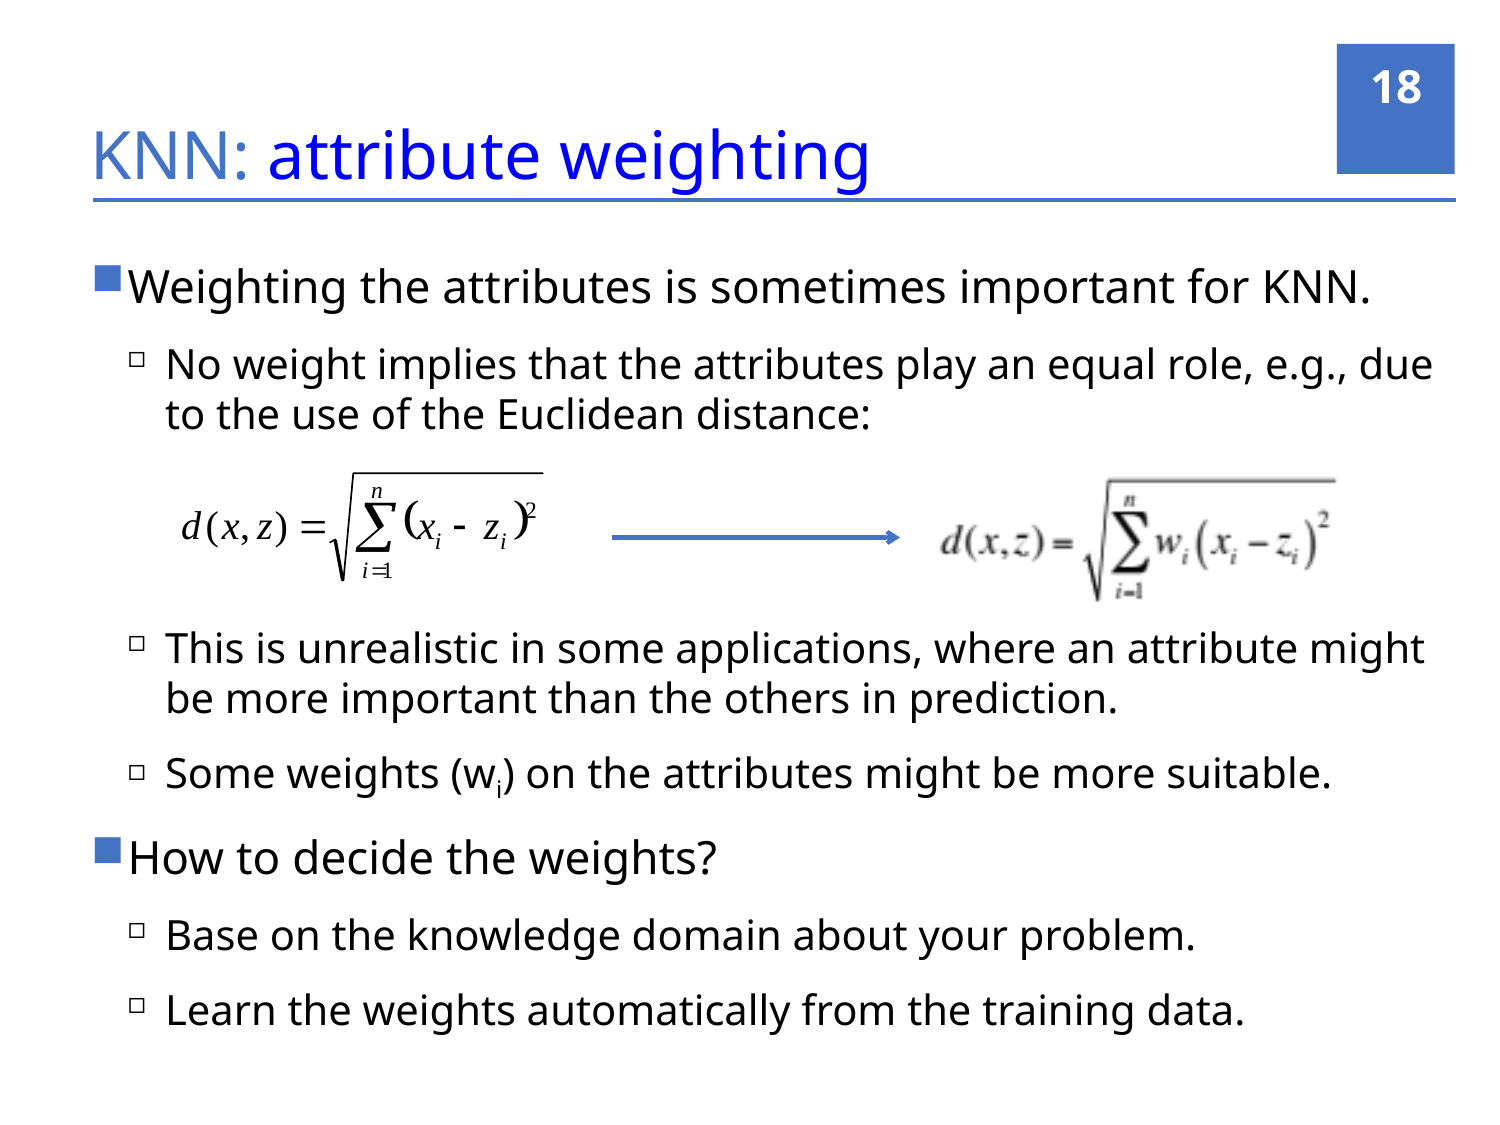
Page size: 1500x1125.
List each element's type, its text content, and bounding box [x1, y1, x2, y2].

list Weighting the attributes is sometimes important for KNN. No weight implies that the attributes play an equal role, e.g., due to the use of the Euclidean distance: This is unrealistic in some applications, where an attribute might be more important than the others in prediction. Some weights (wi) on the attributes might be more suitable. How to decide the weights? Base on the knowledge domain about your problem. Learn the weights automatically from the training data. [75, 249, 1463, 1125]
title KNN: attribute weighting [75, 75, 1463, 200]
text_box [936, 472, 1339, 605]
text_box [174, 461, 551, 591]
text_box [1311, 174, 1488, 338]
slide_number 18 [1354, 59, 1438, 120]
